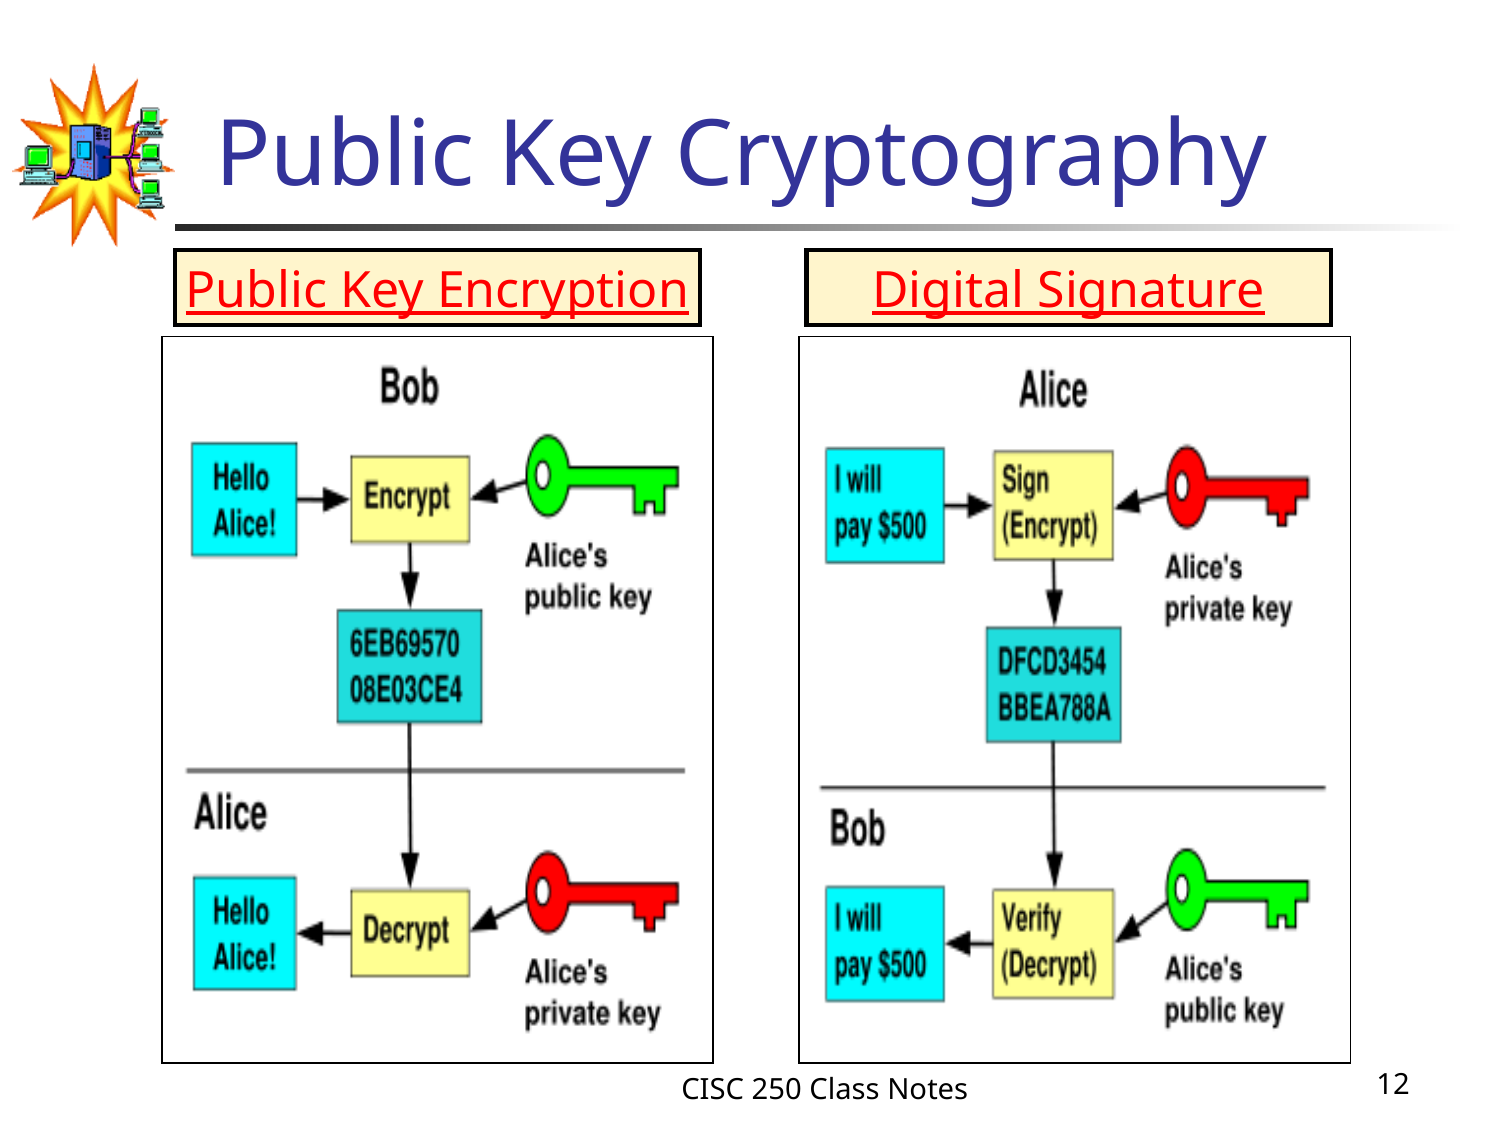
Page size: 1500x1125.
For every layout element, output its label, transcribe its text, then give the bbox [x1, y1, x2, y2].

picture [162, 337, 713, 1063]
footer CISC 250 Class Notes [512, 1037, 1138, 1113]
picture [799, 337, 1351, 1063]
text_box Public Key Encryption [174, 249, 700, 325]
picture [12, 62, 175, 250]
text_box Digital Signature [806, 249, 1332, 325]
slide_number [149, 1037, 463, 1113]
slide_number 12 [1287, 1037, 1426, 1113]
title Public Key Cryptography [200, 37, 1443, 212]
